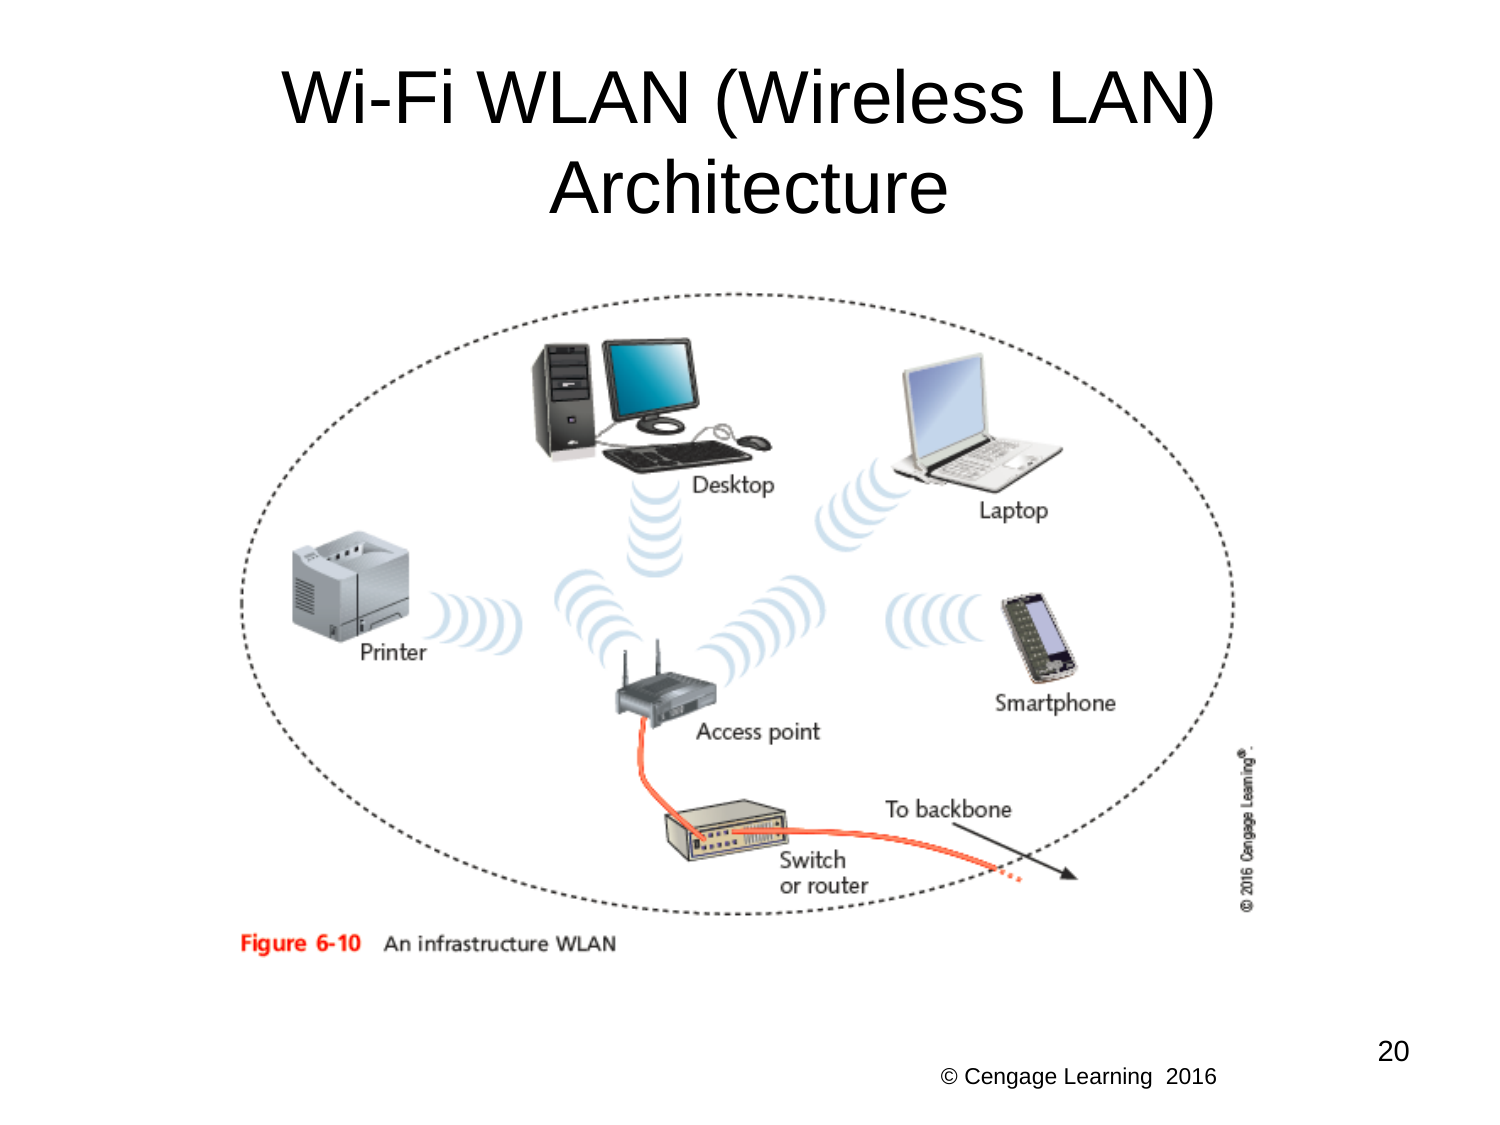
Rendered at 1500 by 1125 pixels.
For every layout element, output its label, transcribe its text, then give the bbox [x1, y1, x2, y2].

slide_number 20 [1312, 1024, 1426, 1103]
title Wi-Fi WLAN (Wireless LAN) Architecture [75, 45, 1425, 233]
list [237, 287, 1262, 959]
